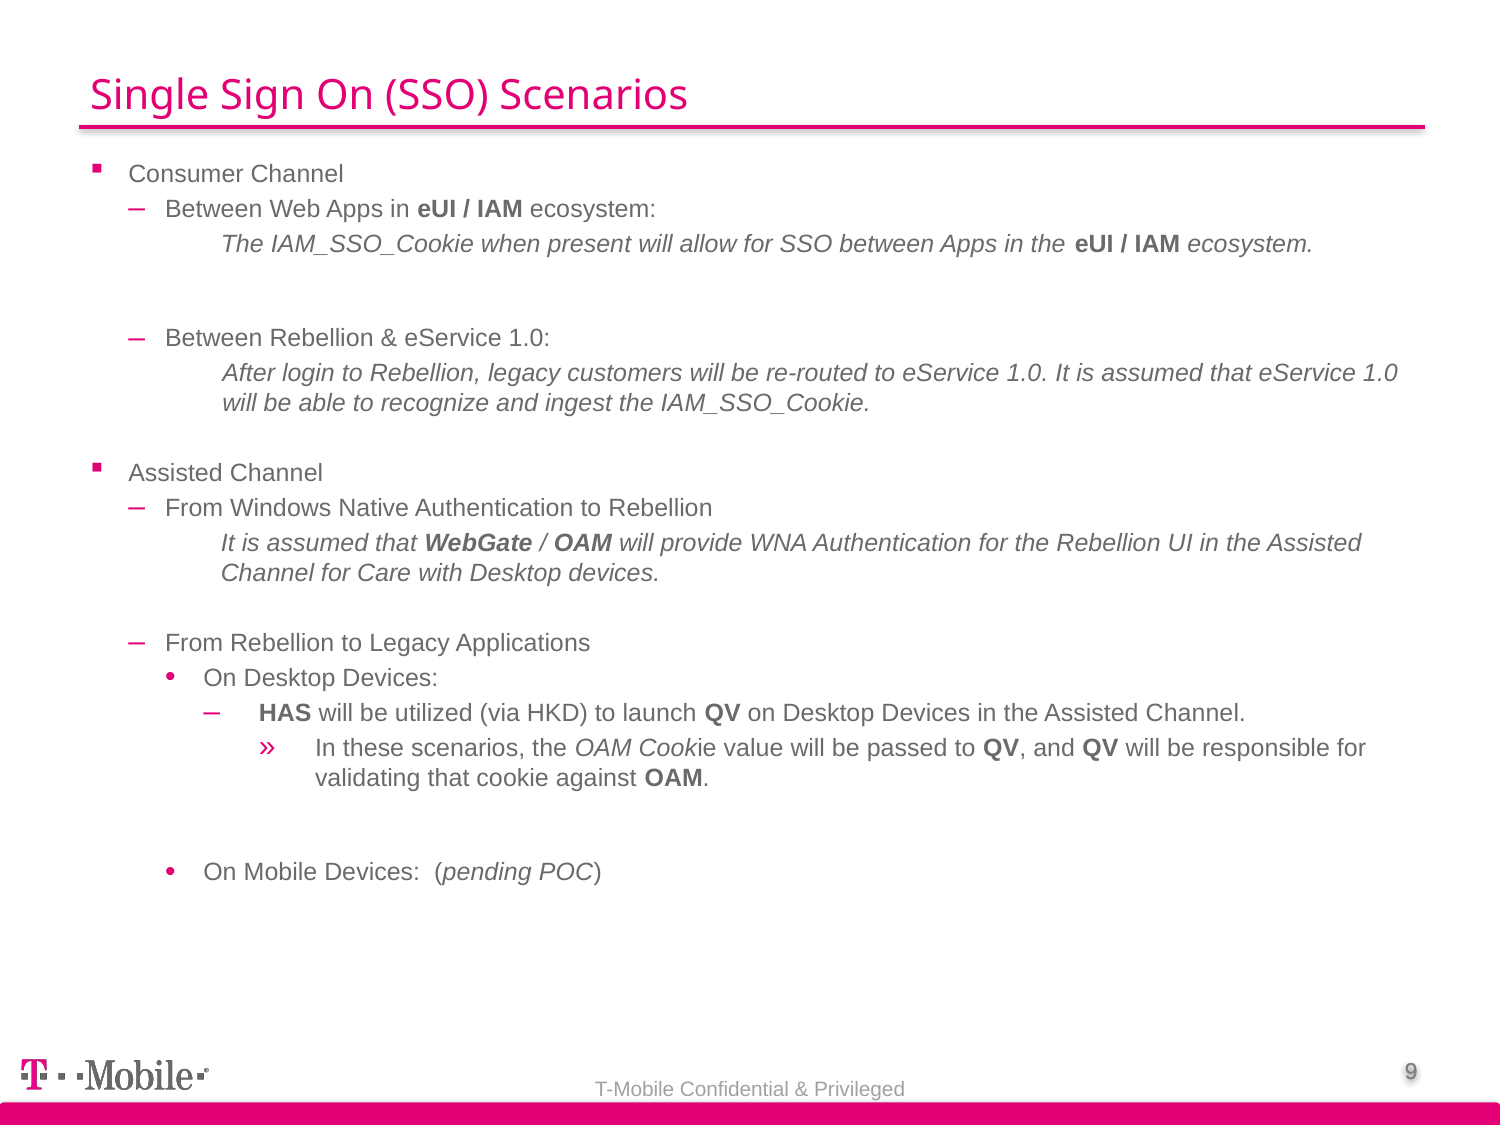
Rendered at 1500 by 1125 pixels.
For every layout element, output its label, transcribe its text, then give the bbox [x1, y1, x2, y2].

footer T-Mobile Confidential & Privileged [367, 1073, 1133, 1103]
title Single Sign On (SSO) Scenarios [74, 59, 1426, 126]
list Consumer Channel Between Web Apps in eUI / IAM ecosystem: The IAM_SSO_Cookie when present will allow for SSO between Apps in the eUI / IAM ecosystem. Between Rebellion & eService 1.0: After login to Rebellion, legacy customers will be re-routed to eService 1.0. It is assumed that eService 1.0 will be able to recognize and ingest the IAM_SSO_Cookie. Assisted Channel From Windows Native Authentication to Rebellion It is assumed that WebGate / OAM will provide WNA Authentication for the Rebellion UI in the Assisted Channel for Care with Desktop devices. From Rebellion to Legacy Applications On Desktop Devices: HAS will be utilized (via HKD) to launch QV on Desktop Devices in the Assisted Channel. In these scenarios, the OAM Cookie value will be passed to QV, and QV will be responsible for validating that cookie against OAM. On Mobile Devices: (pending POC) [74, 149, 1426, 938]
